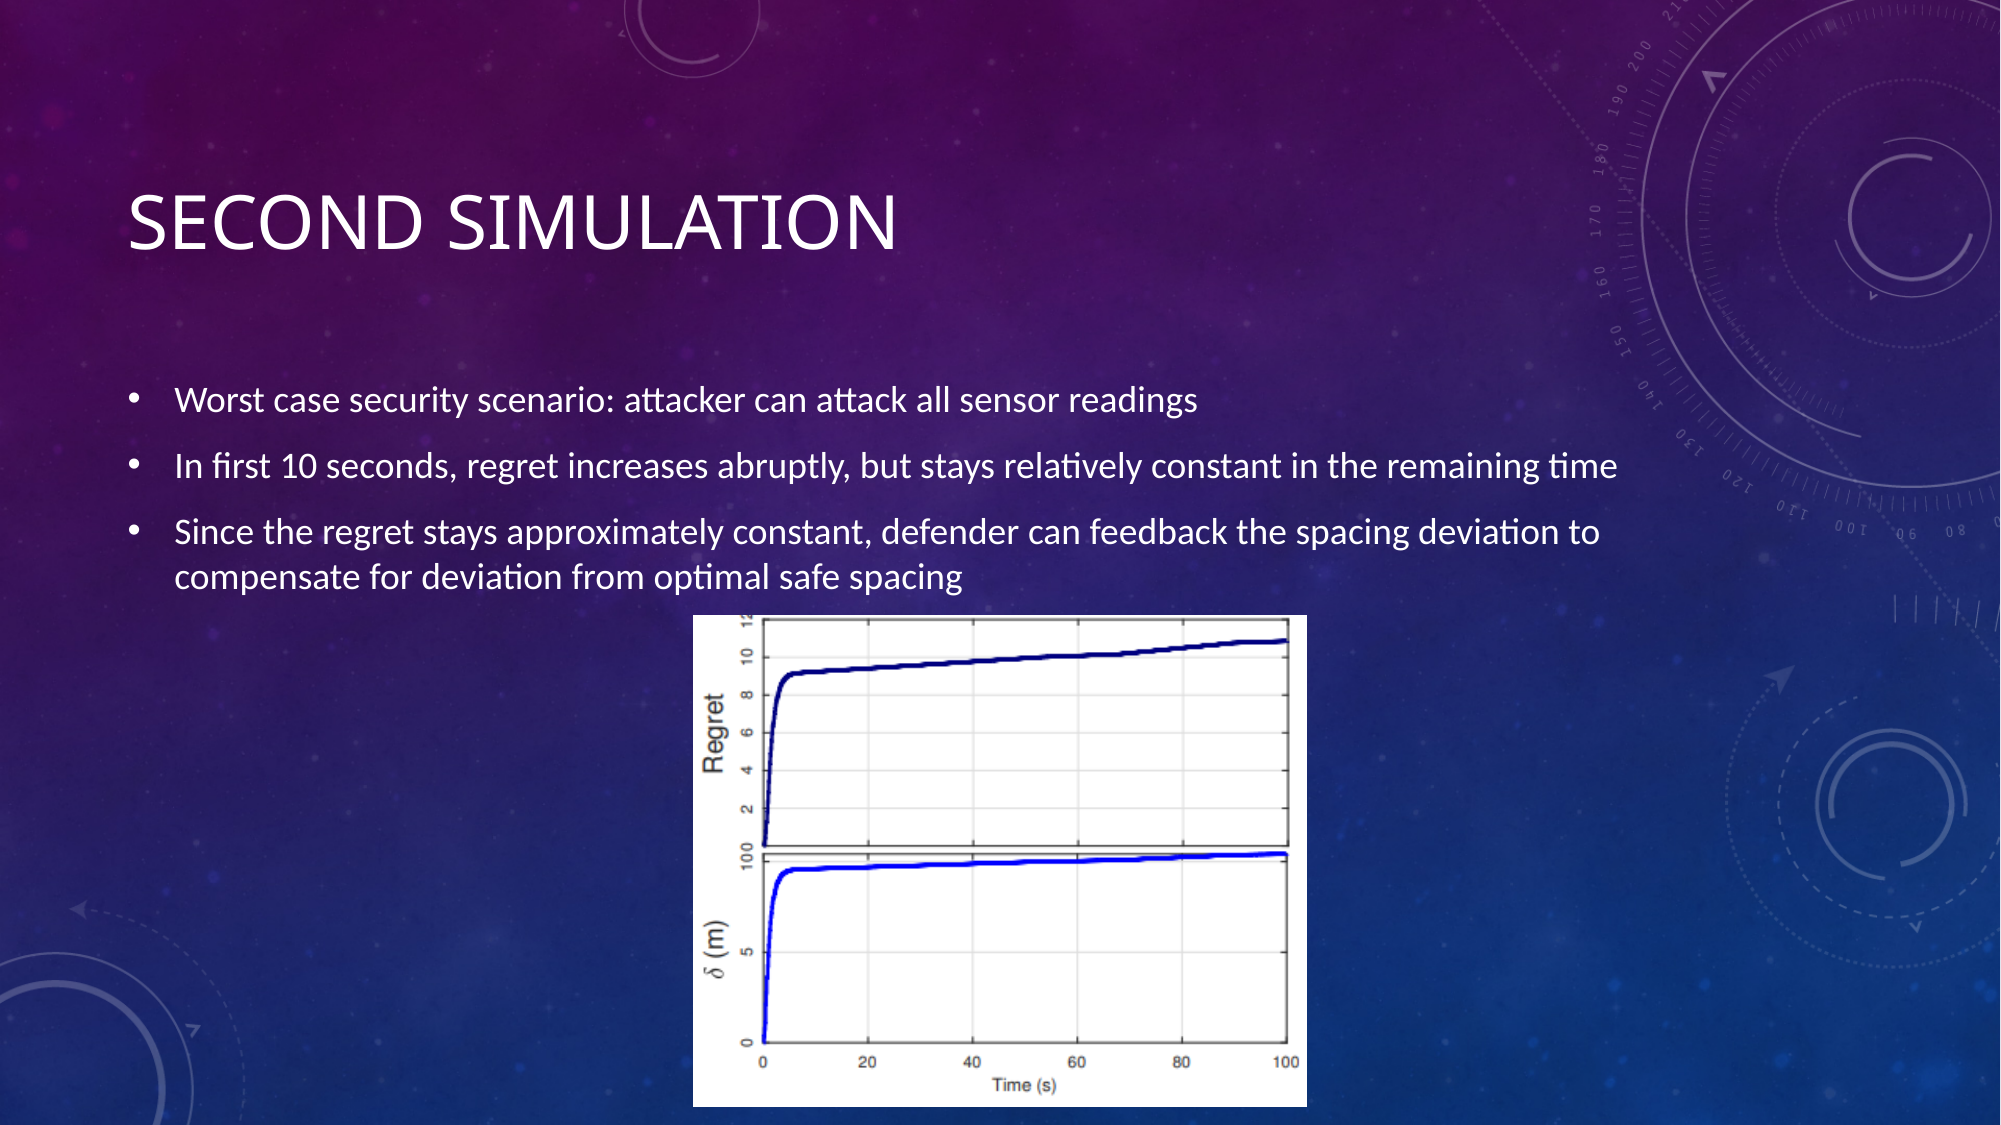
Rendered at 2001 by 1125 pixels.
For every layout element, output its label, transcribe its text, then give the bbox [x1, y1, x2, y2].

title Second simulation [112, 99, 1775, 339]
picture [0, 0, 2001, 1125]
list Worst case security scenario: attacker can attack all sensor readings In first 10 seconds, regret increases abruptly, but stays relatively constant in the remaining time Since the regret stays approximately constant, defender can feedback the spacing deviation to compensate for deviation from optimal safe spacing [112, 351, 1775, 950]
